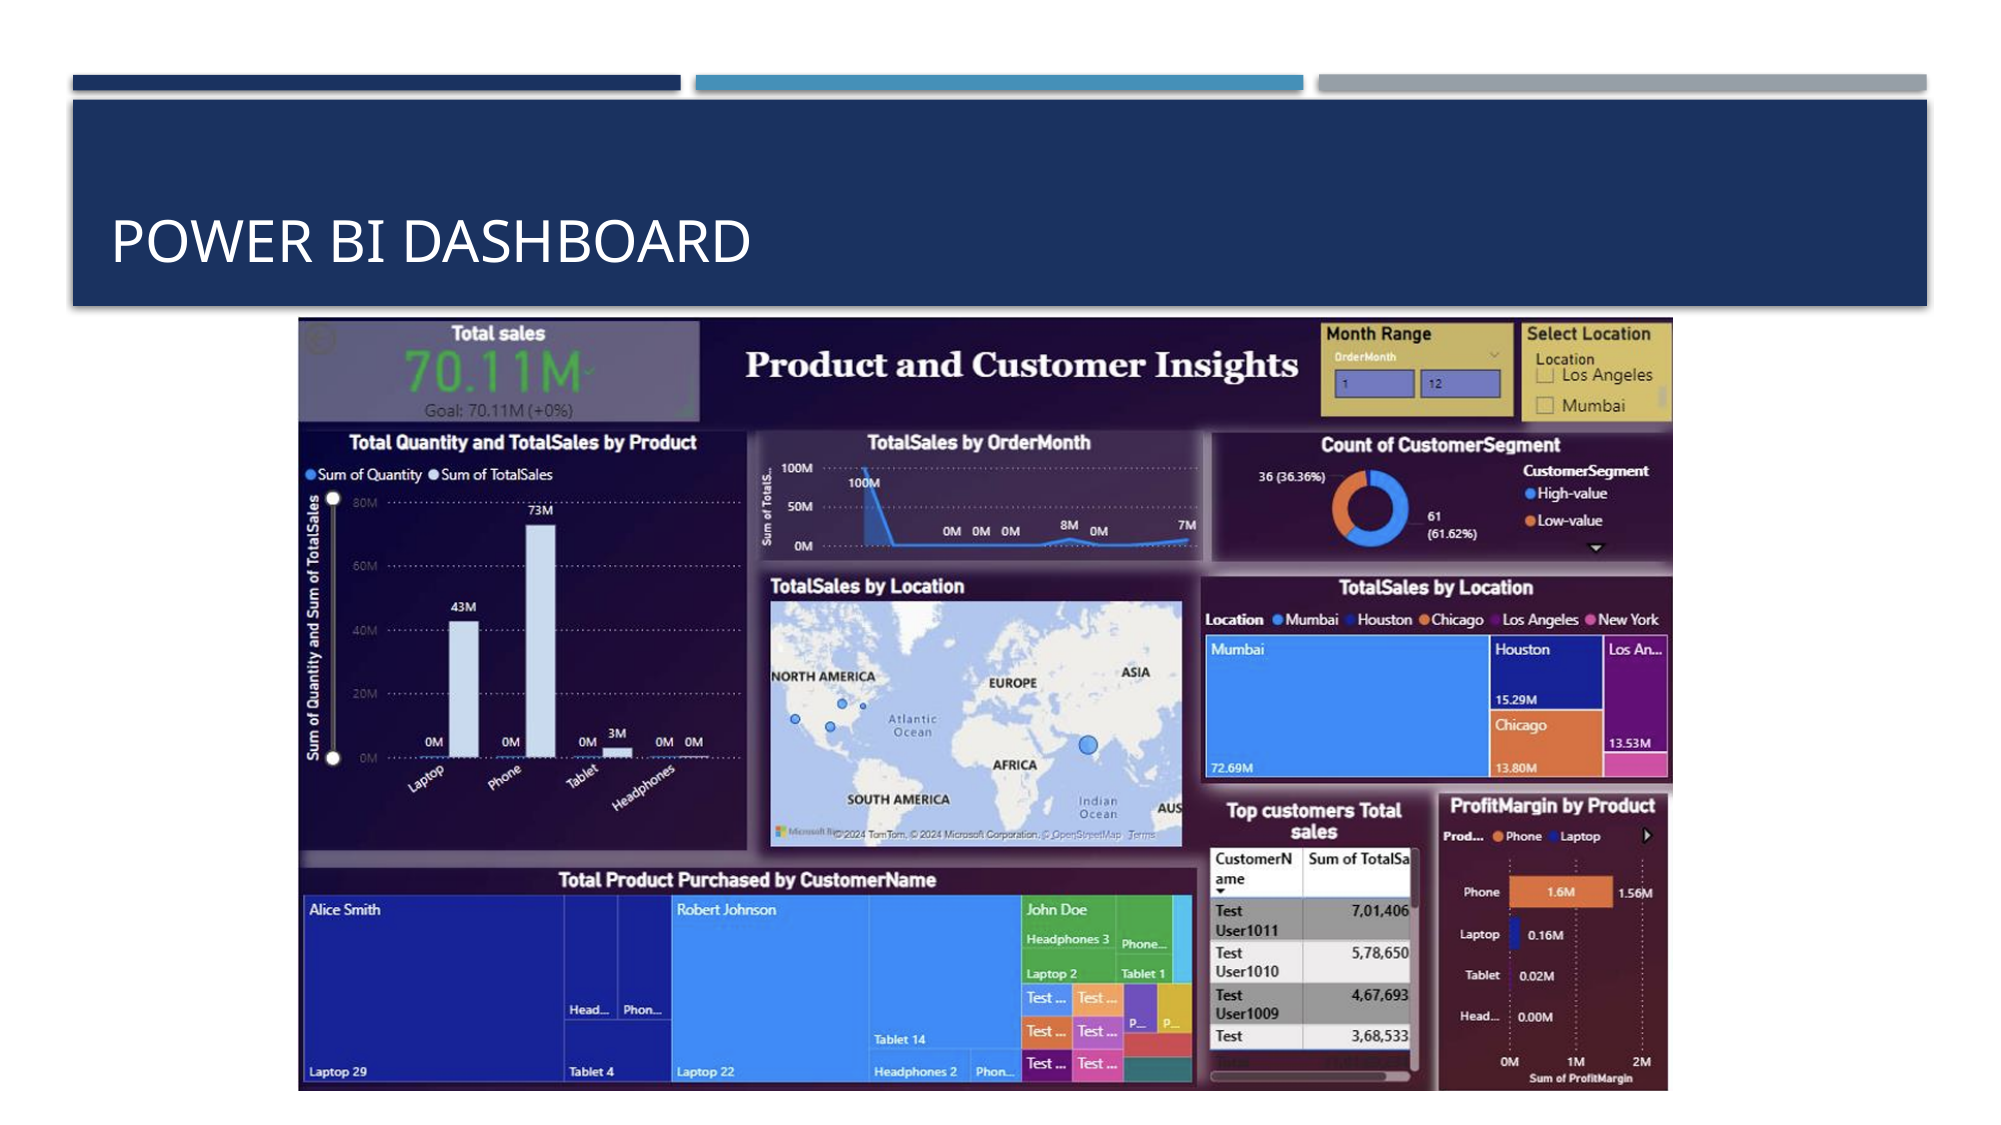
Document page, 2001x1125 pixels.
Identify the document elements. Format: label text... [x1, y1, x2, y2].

picture [296, 316, 1673, 1092]
title Power BI dashboard [95, 119, 1905, 282]
